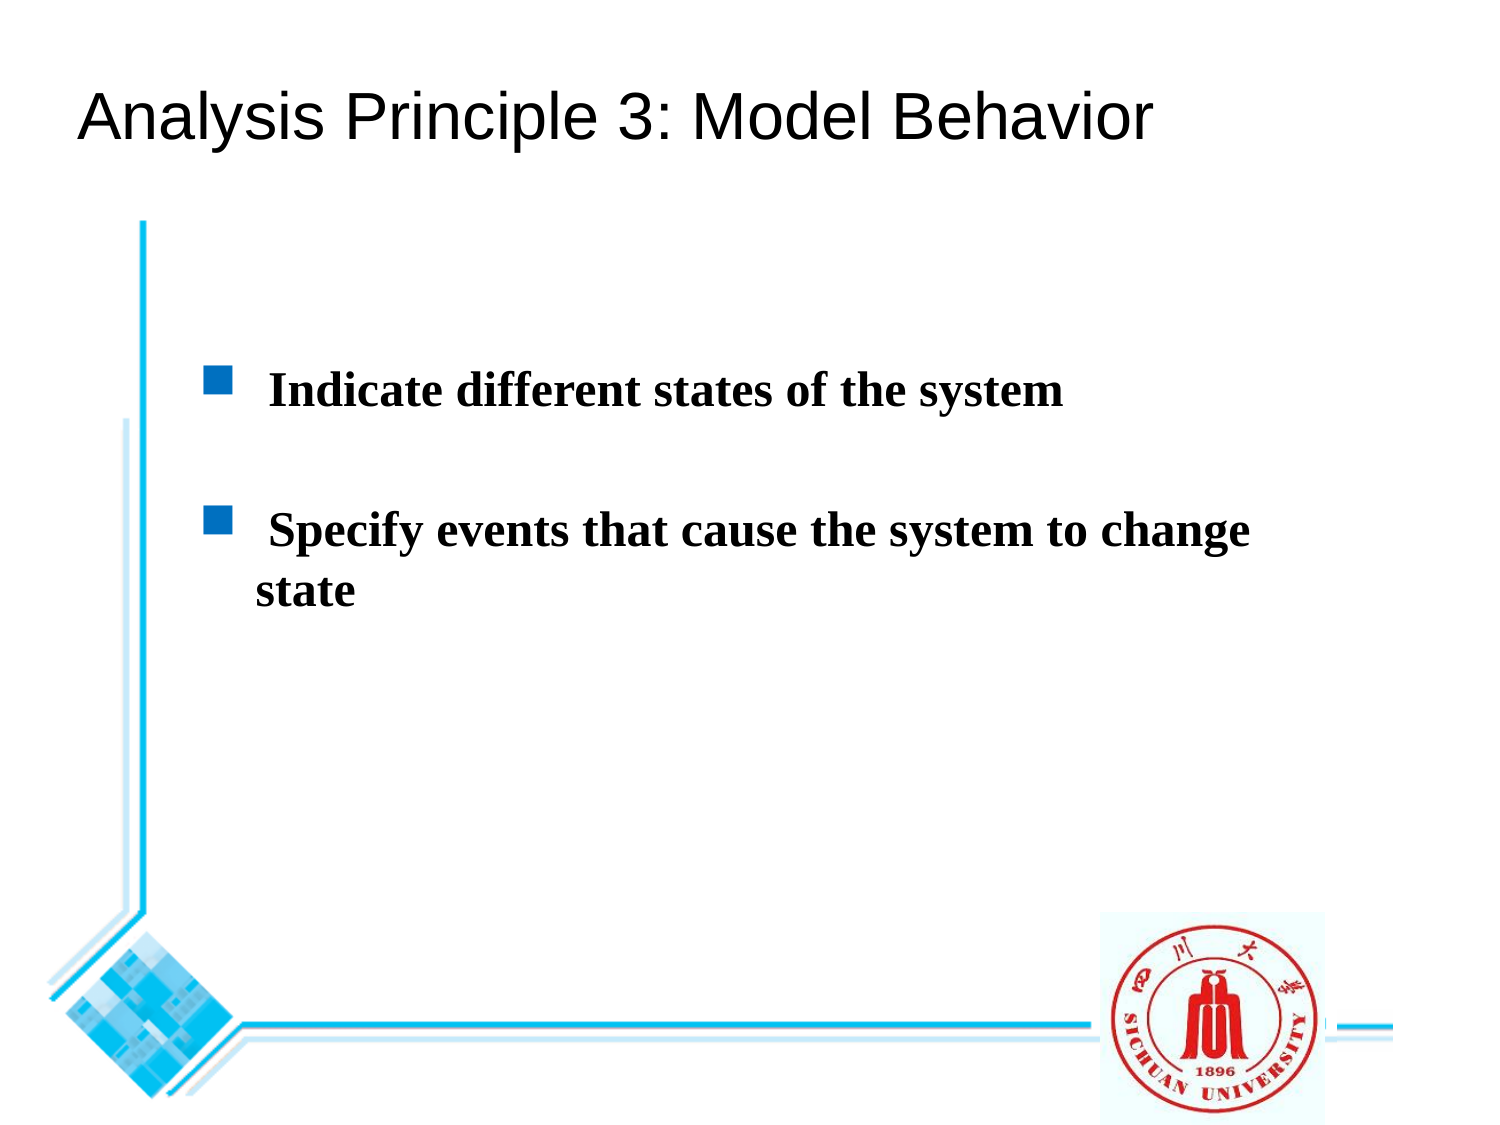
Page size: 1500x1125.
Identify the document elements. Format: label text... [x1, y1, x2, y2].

picture [35, 209, 1393, 1125]
title Analysis Principle 3: Model Behavior [62, 37, 1413, 188]
list Indicate different states of the system Specify events that cause the system to change state [184, 348, 1301, 645]
